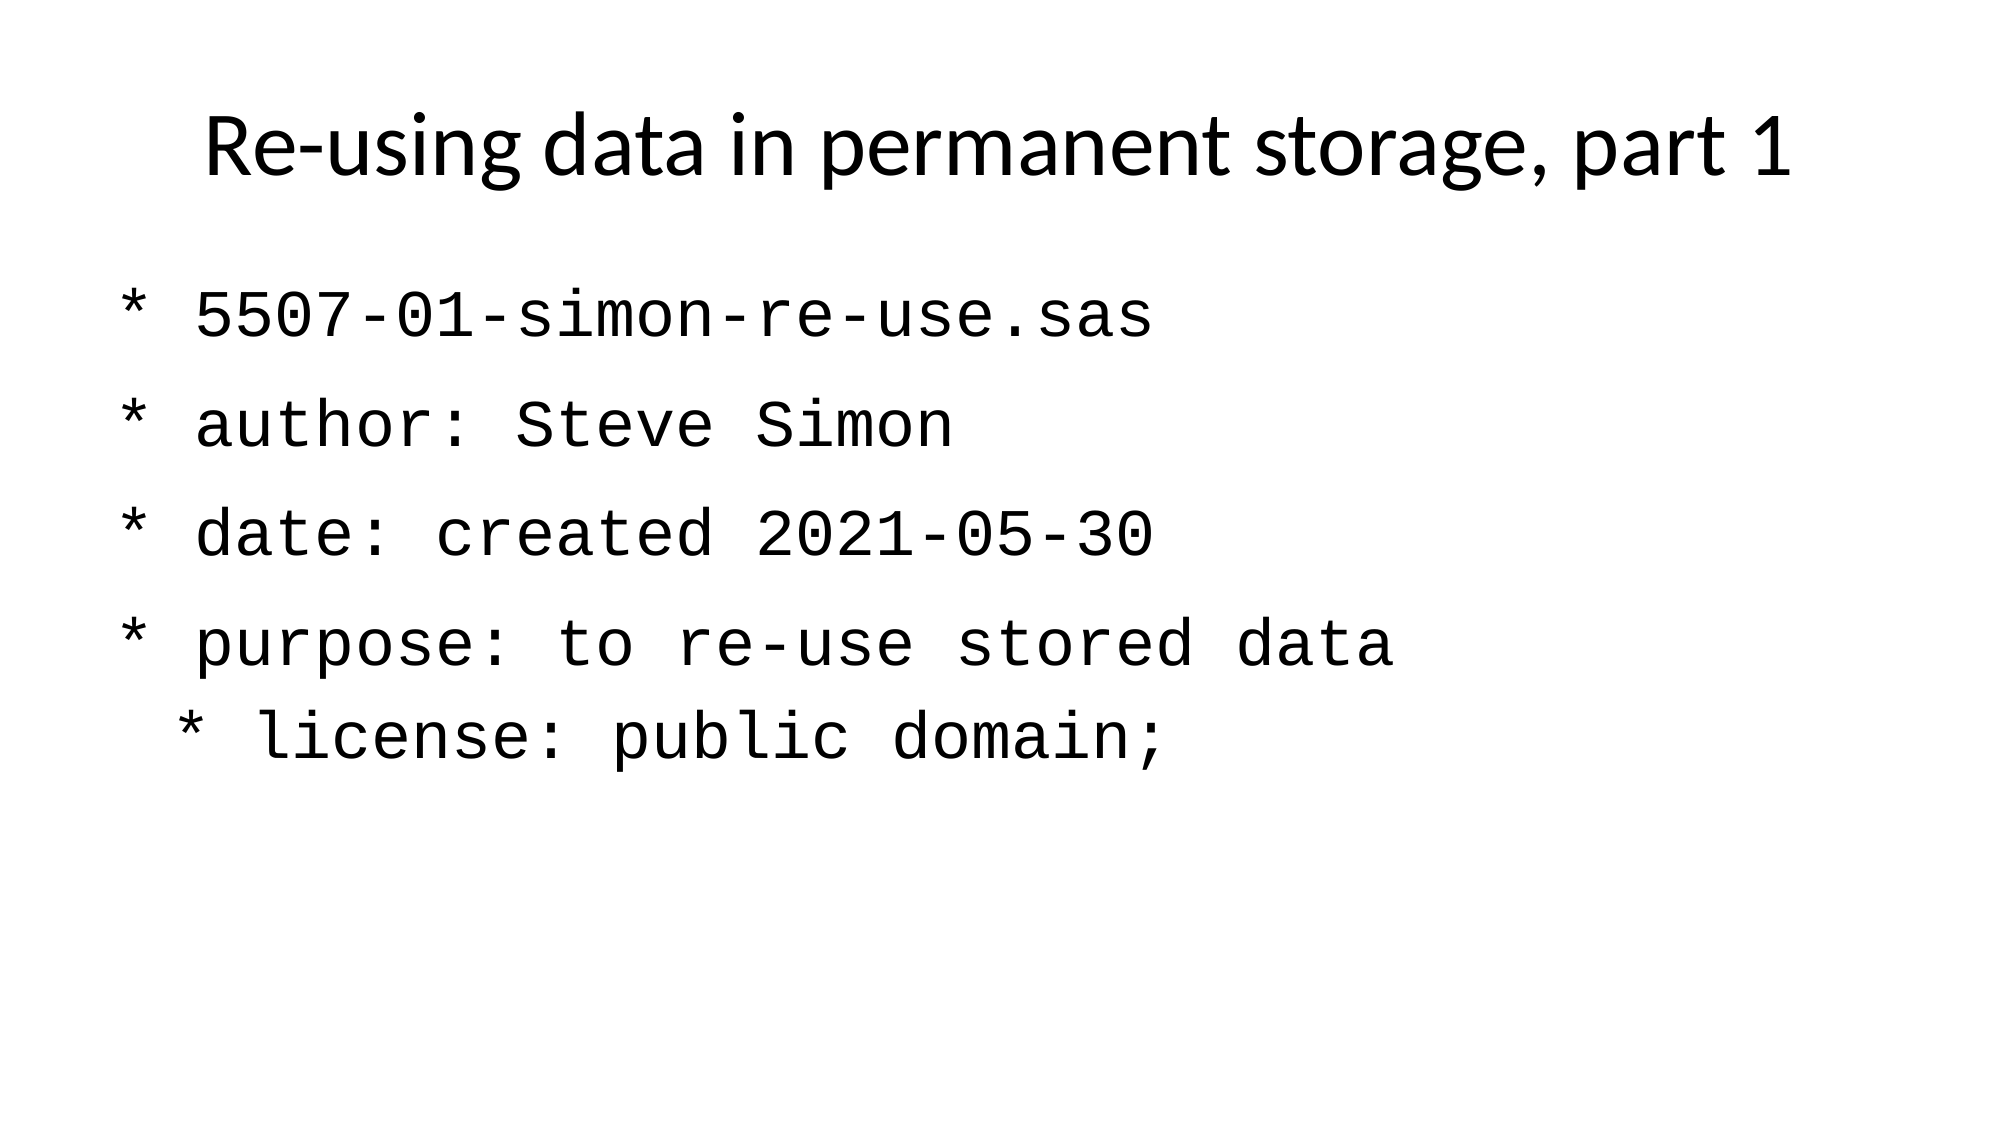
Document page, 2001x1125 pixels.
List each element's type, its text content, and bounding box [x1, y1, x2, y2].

title Re-using data in permanent storage, part 1 [99, 45, 1900, 233]
list * 5507-01-simon-re-use.sas * author: Steve Simon * date: created 2021-05-30 * purpose: to re-use stored data * license: public domain; [99, 262, 1900, 1005]
